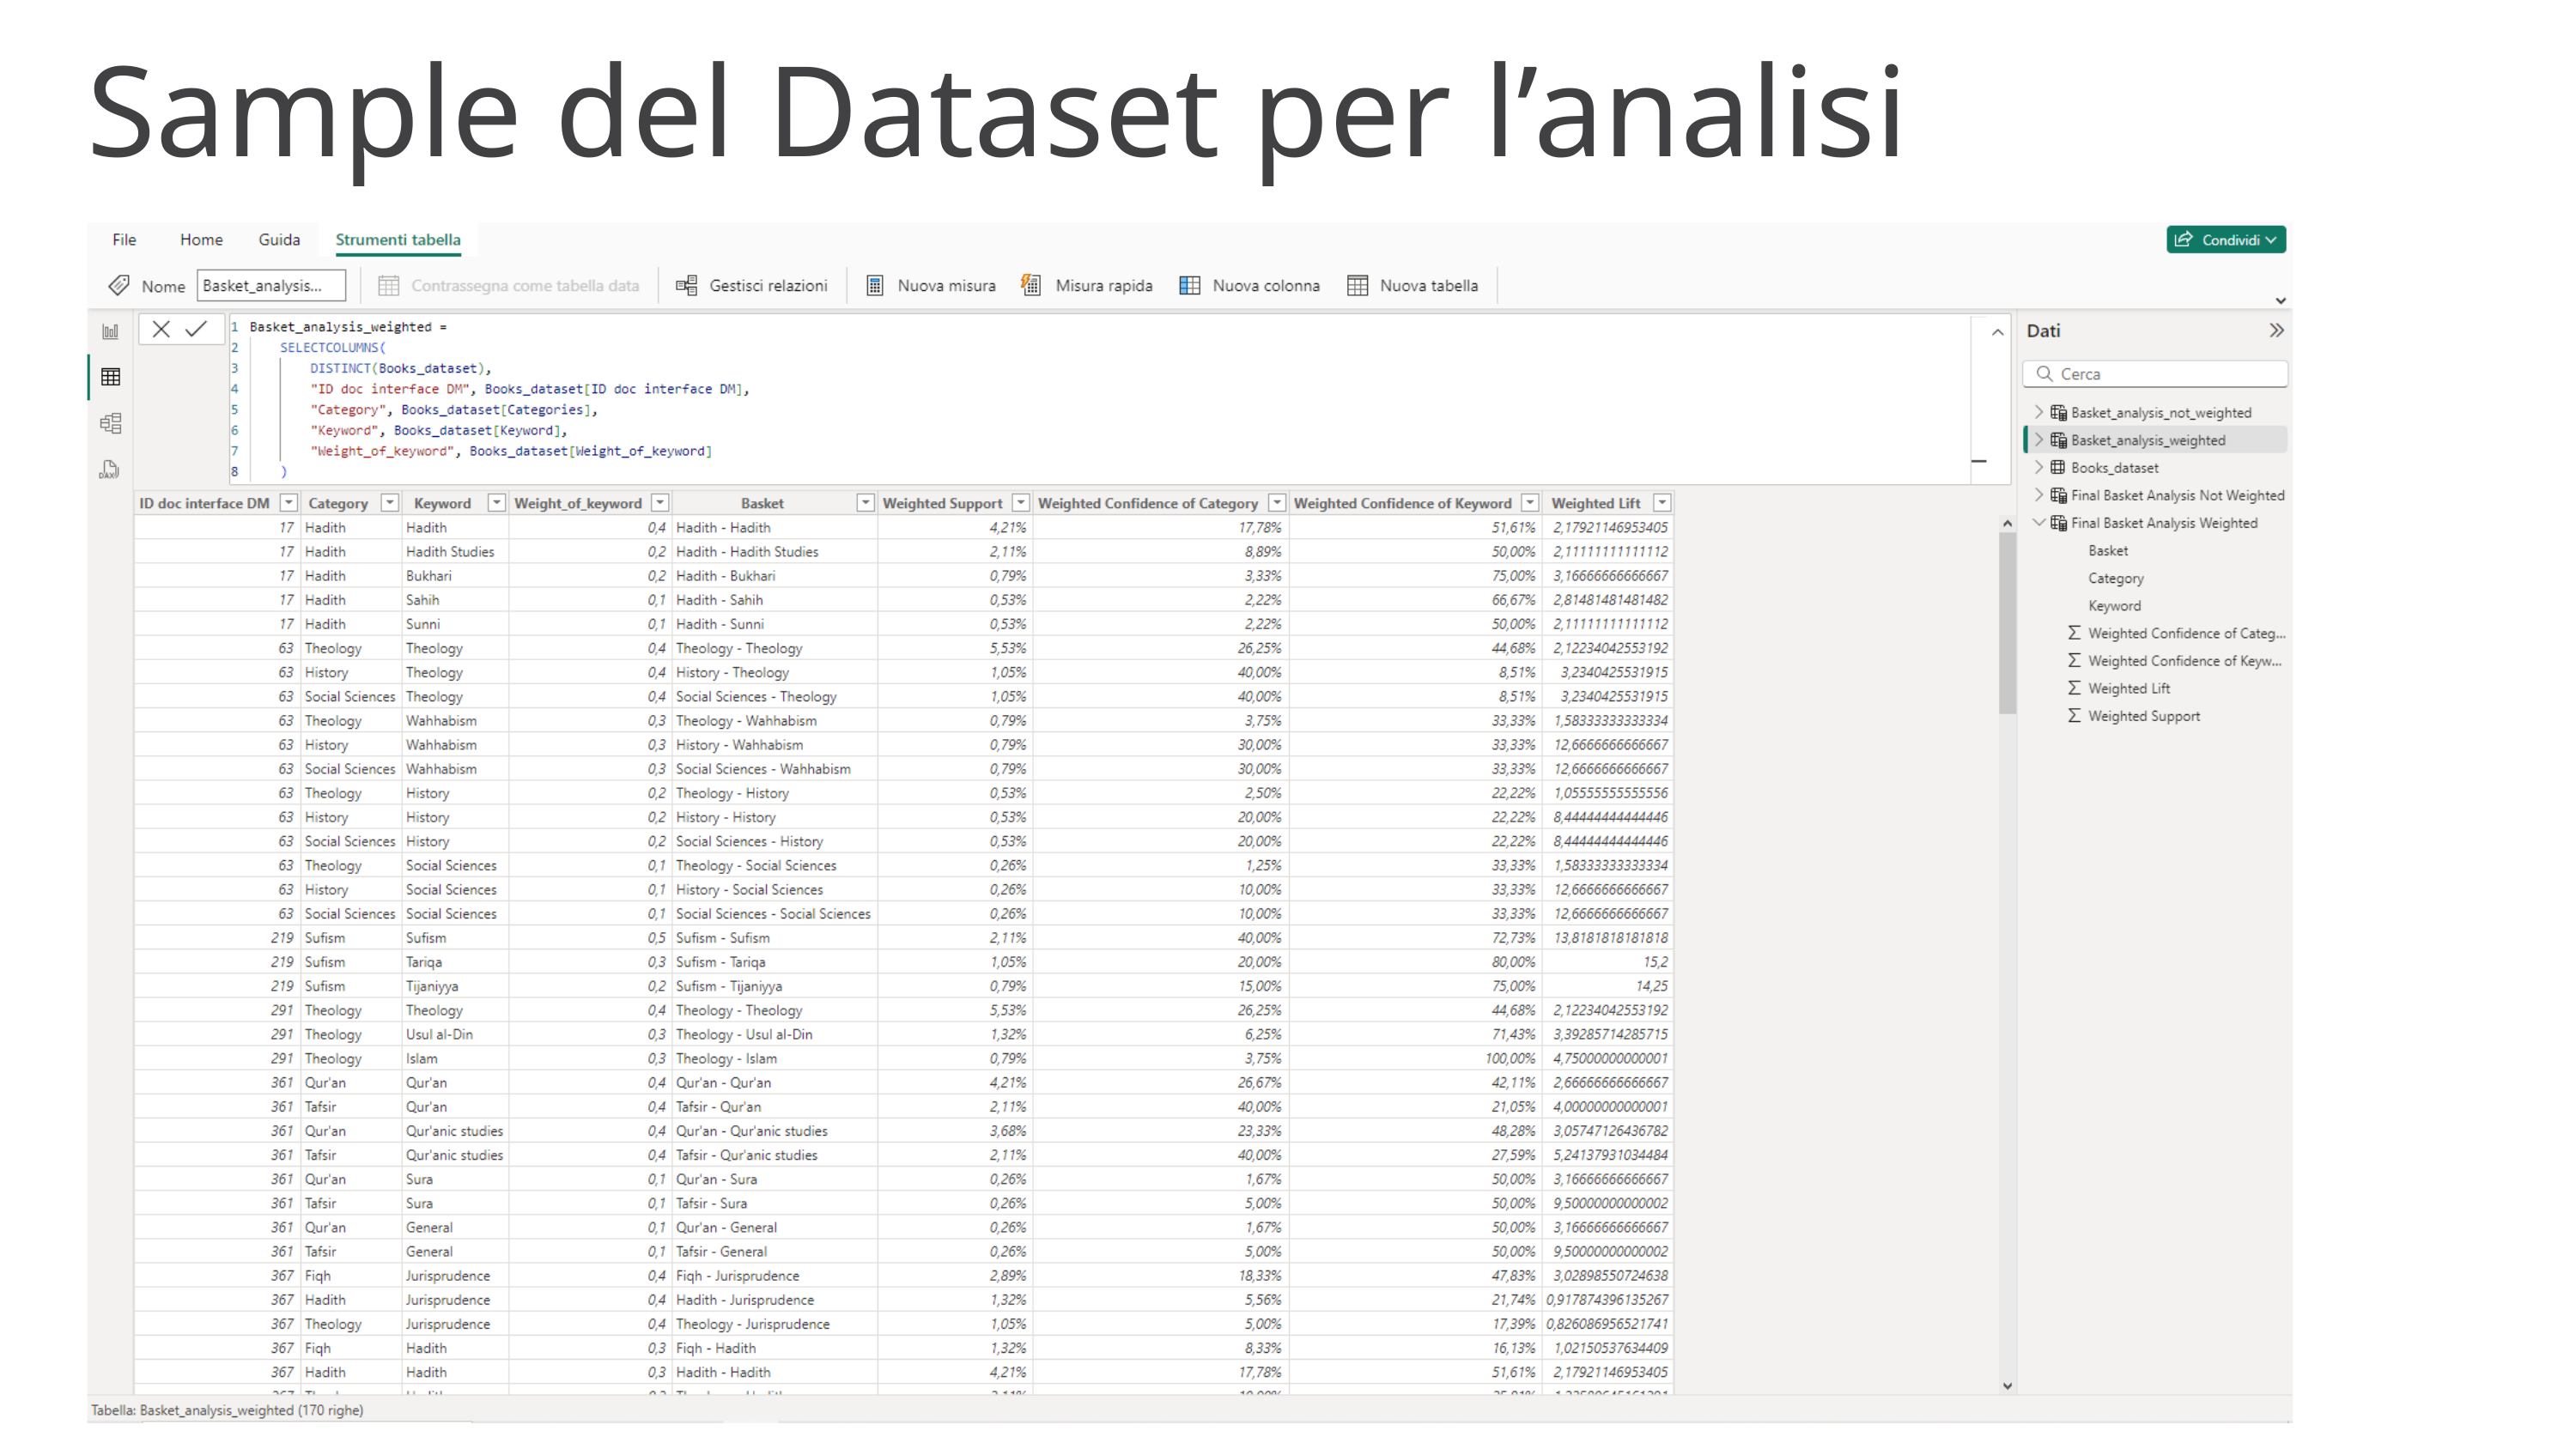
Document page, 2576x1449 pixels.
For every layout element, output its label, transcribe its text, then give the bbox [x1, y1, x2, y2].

text_box [87, 222, 2293, 1423]
text_box Sample del Dataset per l’analisi [87, 44, 2006, 182]
